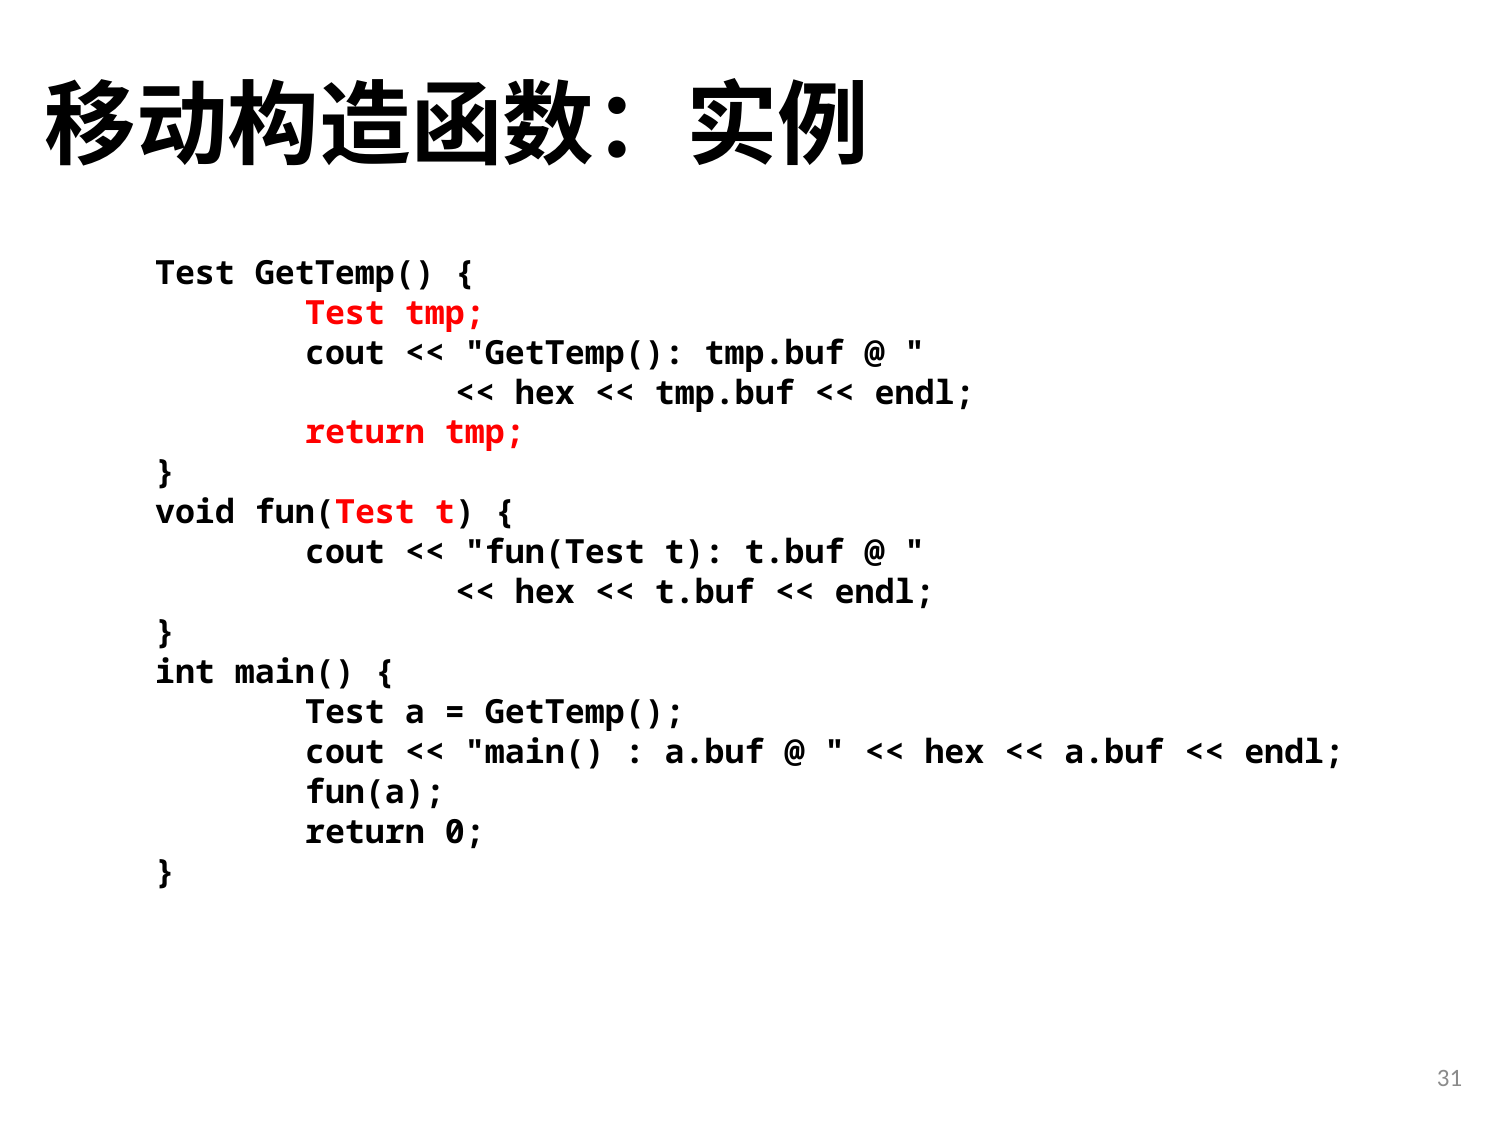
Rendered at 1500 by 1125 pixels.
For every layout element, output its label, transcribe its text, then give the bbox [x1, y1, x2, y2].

slide_number 31 [1139, 1046, 1478, 1107]
list Test GetTemp() { Test tmp; cout << "GetTemp(): tmp.buf @ " << hex << tmp.buf << endl; return tmp; } void fun(Test t) { cout << "fun(Test t): t.buf @ " << hex << t.buf << endl; } int main() { Test a = GetTemp(); cout << "main() : a.buf @ " << hex << a.buf << endl; fun(a); return 0; } [64, 243, 1447, 953]
title 移动构造函数：实例 [29, 19, 1324, 237]
